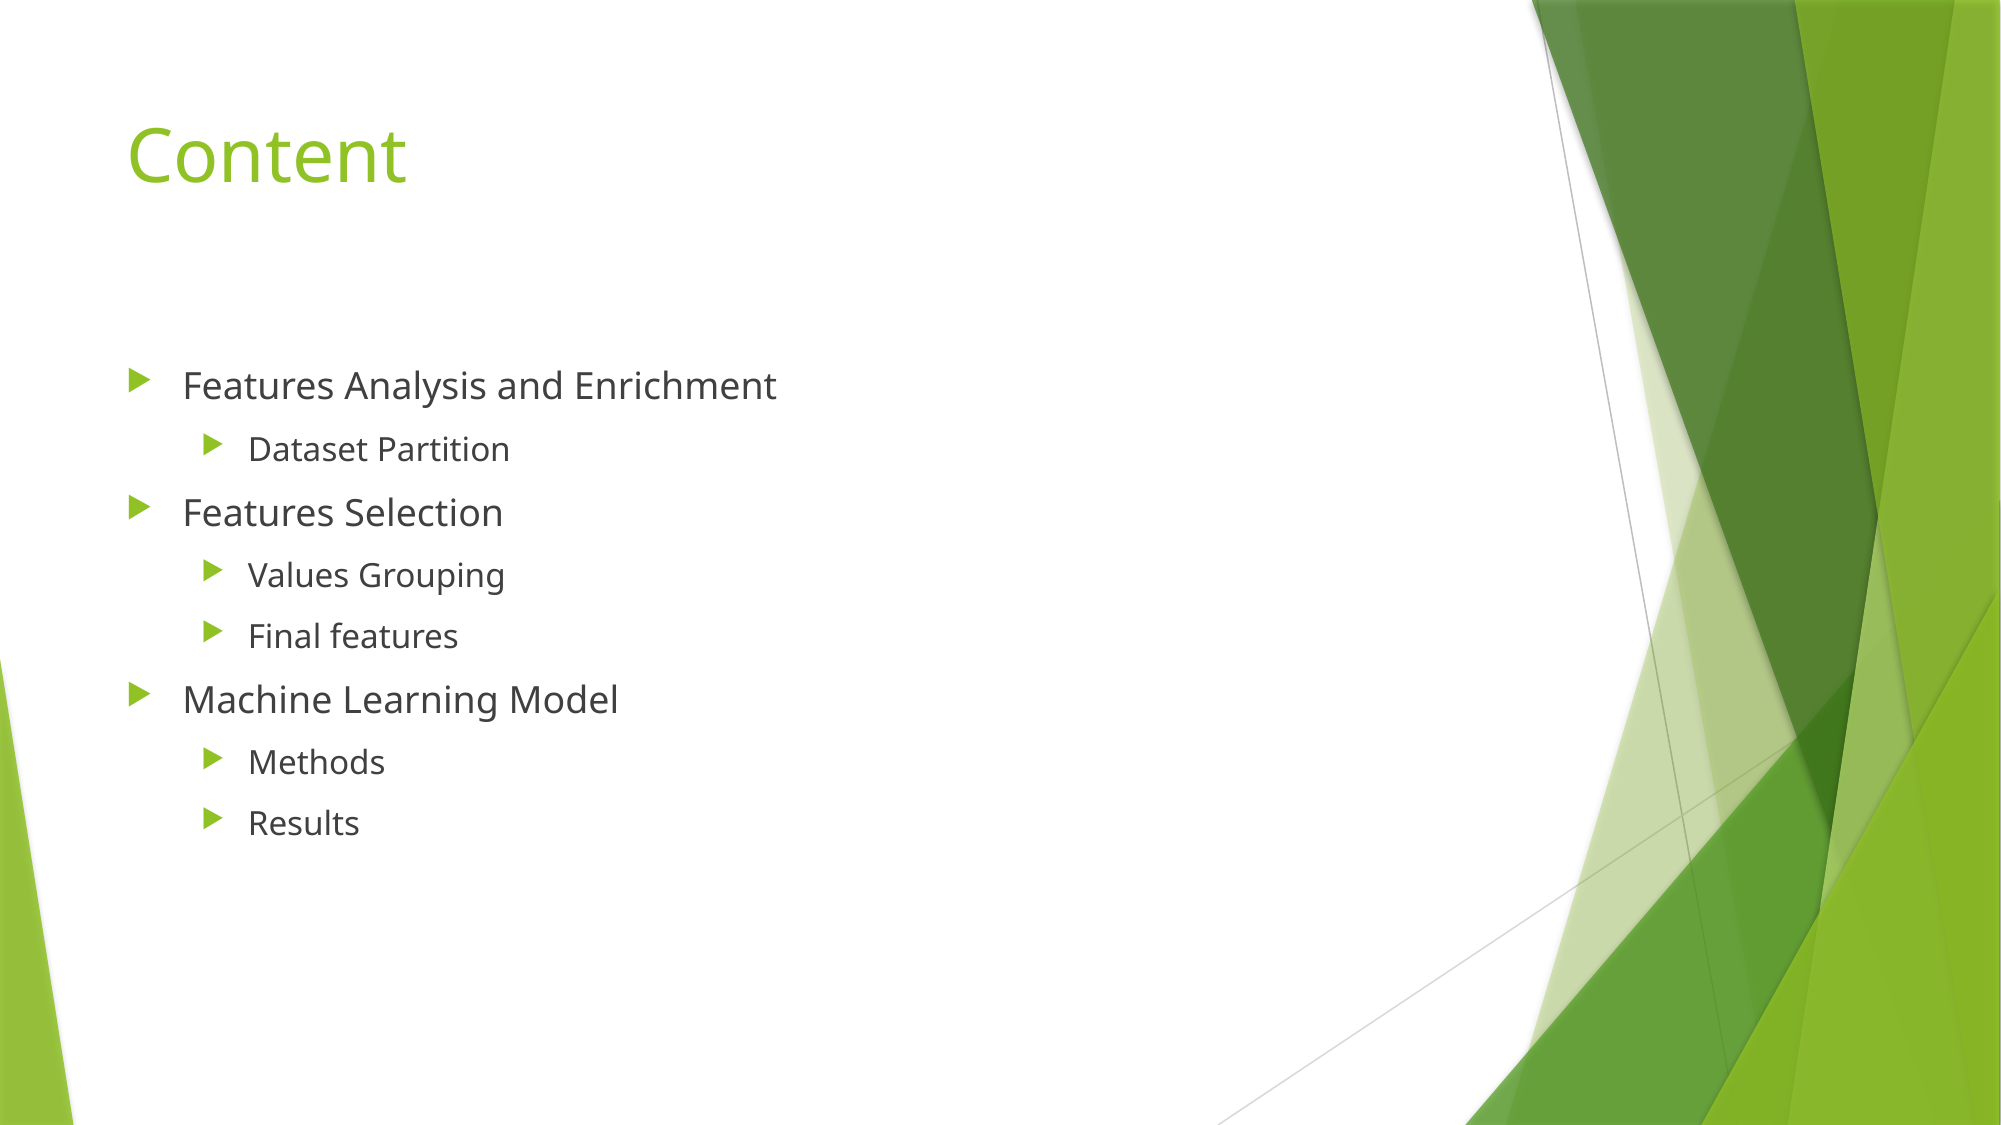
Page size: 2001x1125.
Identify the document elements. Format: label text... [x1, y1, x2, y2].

title Content [111, 99, 1522, 317]
list Features Analysis and Enrichment Dataset Partition Features Selection Values Grouping Final features Machine Learning Model Methods Results [111, 354, 1522, 992]
